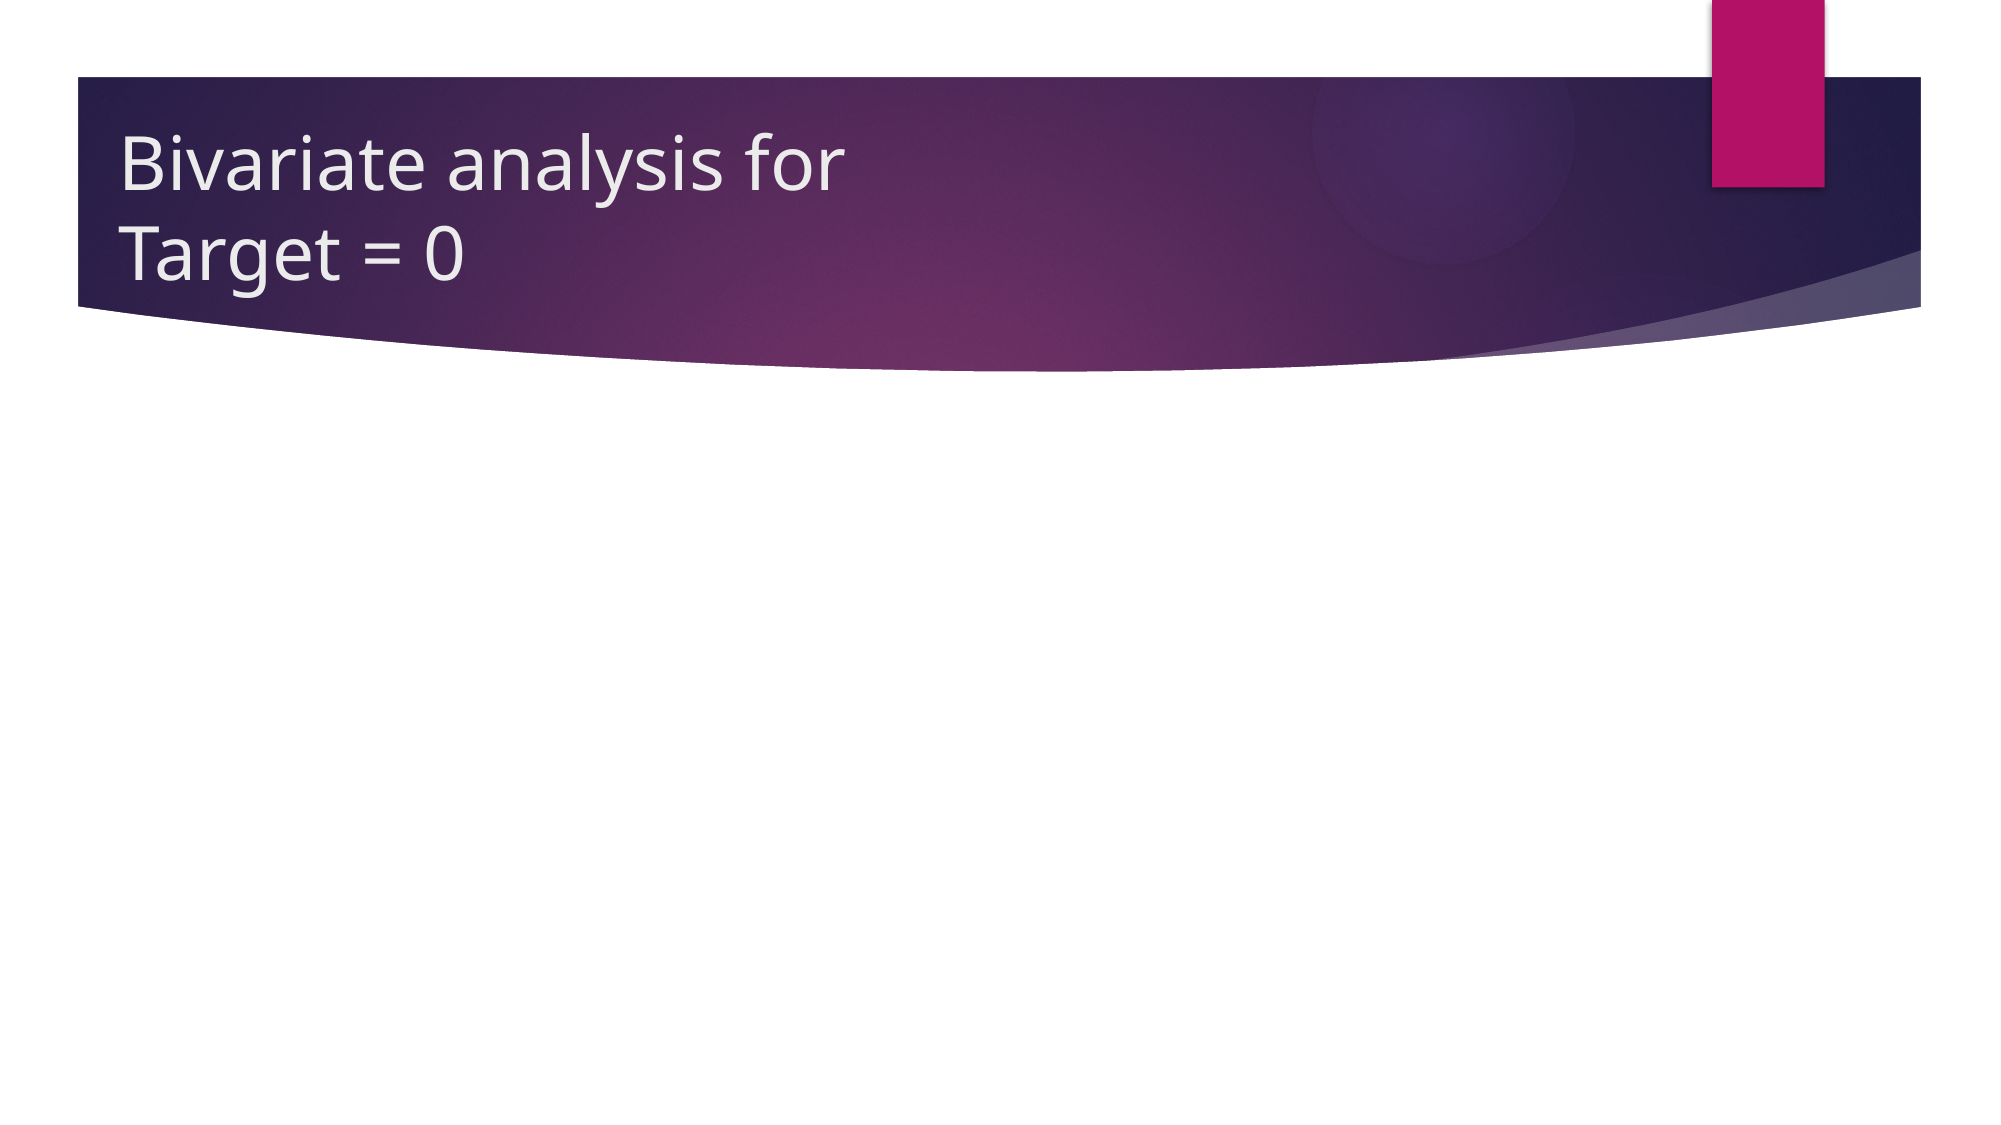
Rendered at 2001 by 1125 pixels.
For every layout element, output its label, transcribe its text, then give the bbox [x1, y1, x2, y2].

title Bivariate analysis for Target = 0 [116, 109, 1071, 300]
